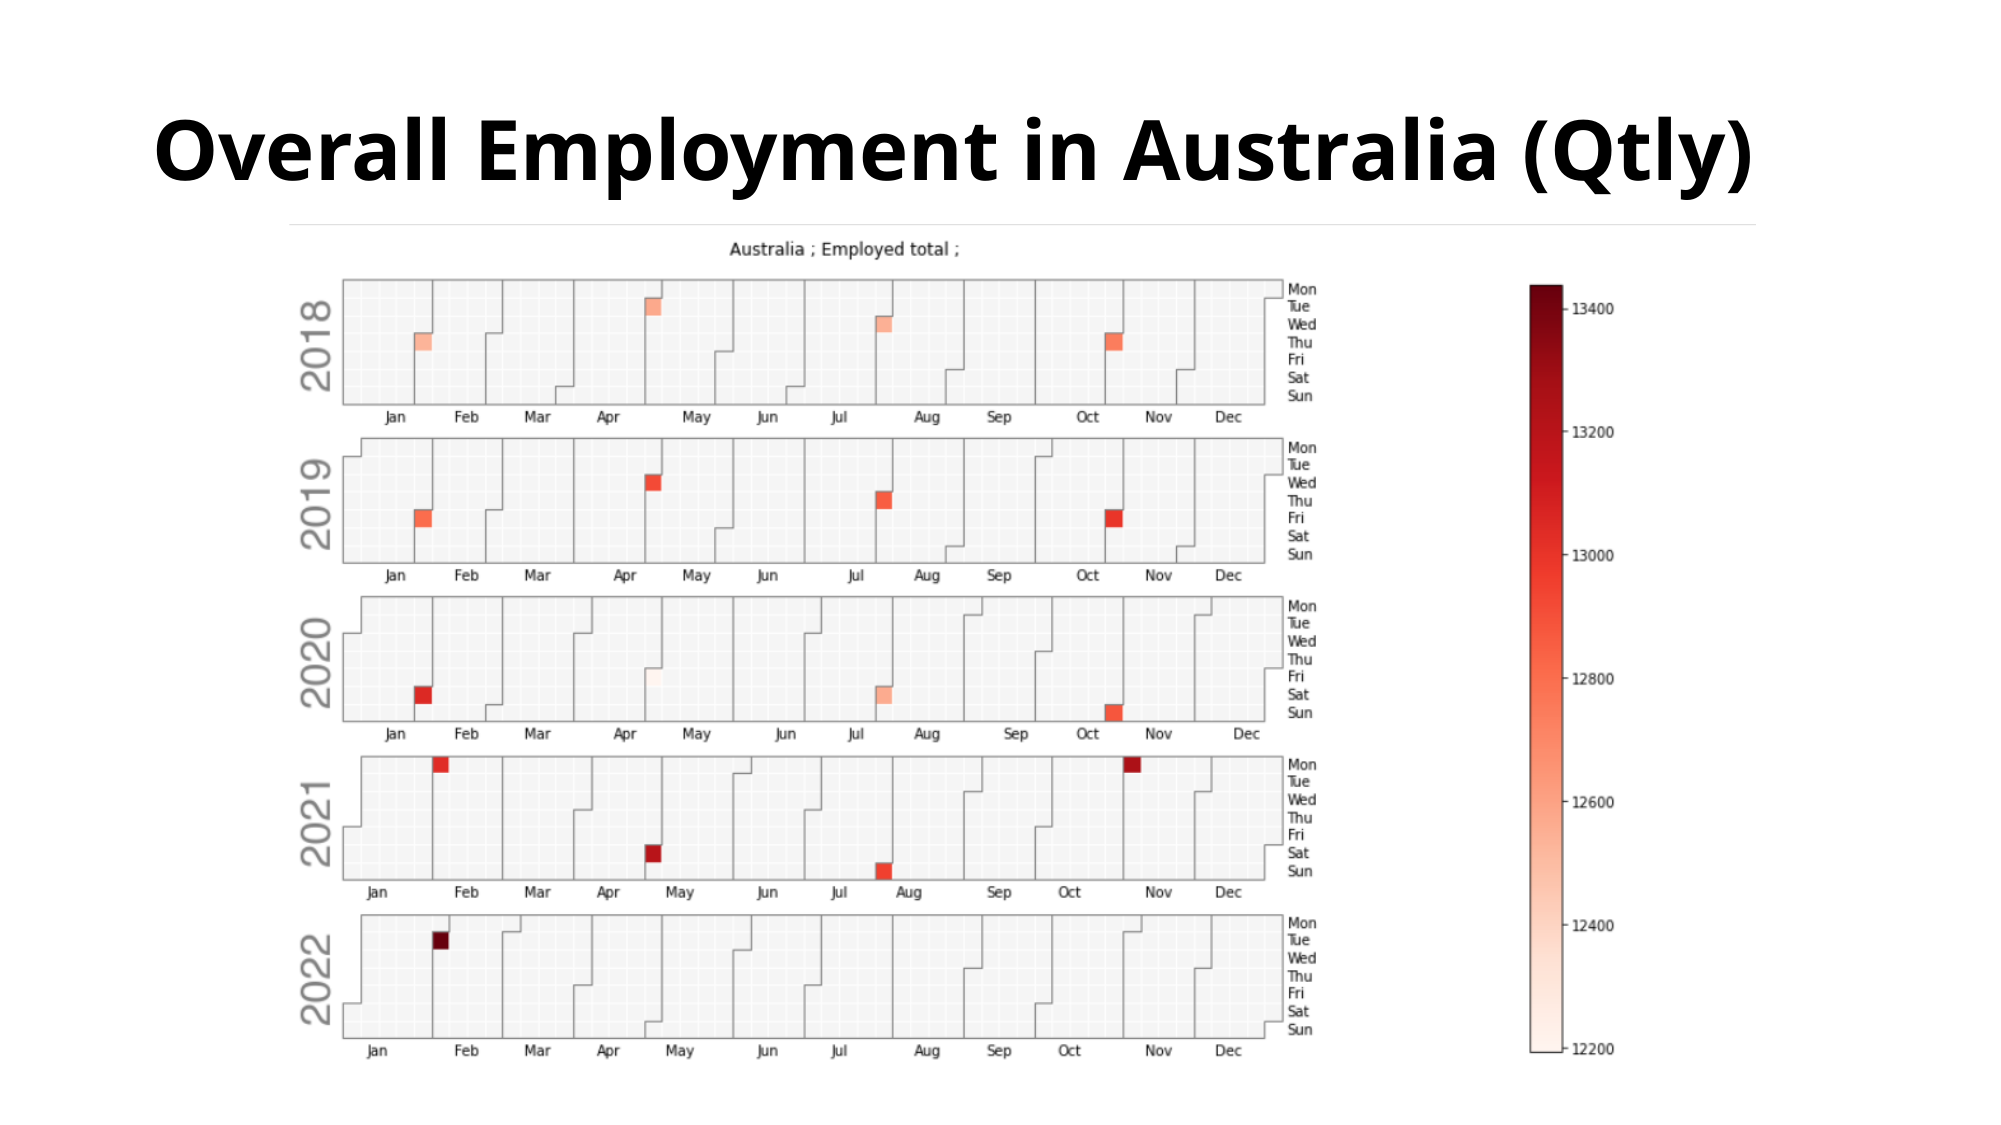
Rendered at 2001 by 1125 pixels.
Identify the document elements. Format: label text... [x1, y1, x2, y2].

title Overall Employment in Australia (Qtly) [137, 44, 1863, 263]
picture [263, 224, 1756, 1080]
